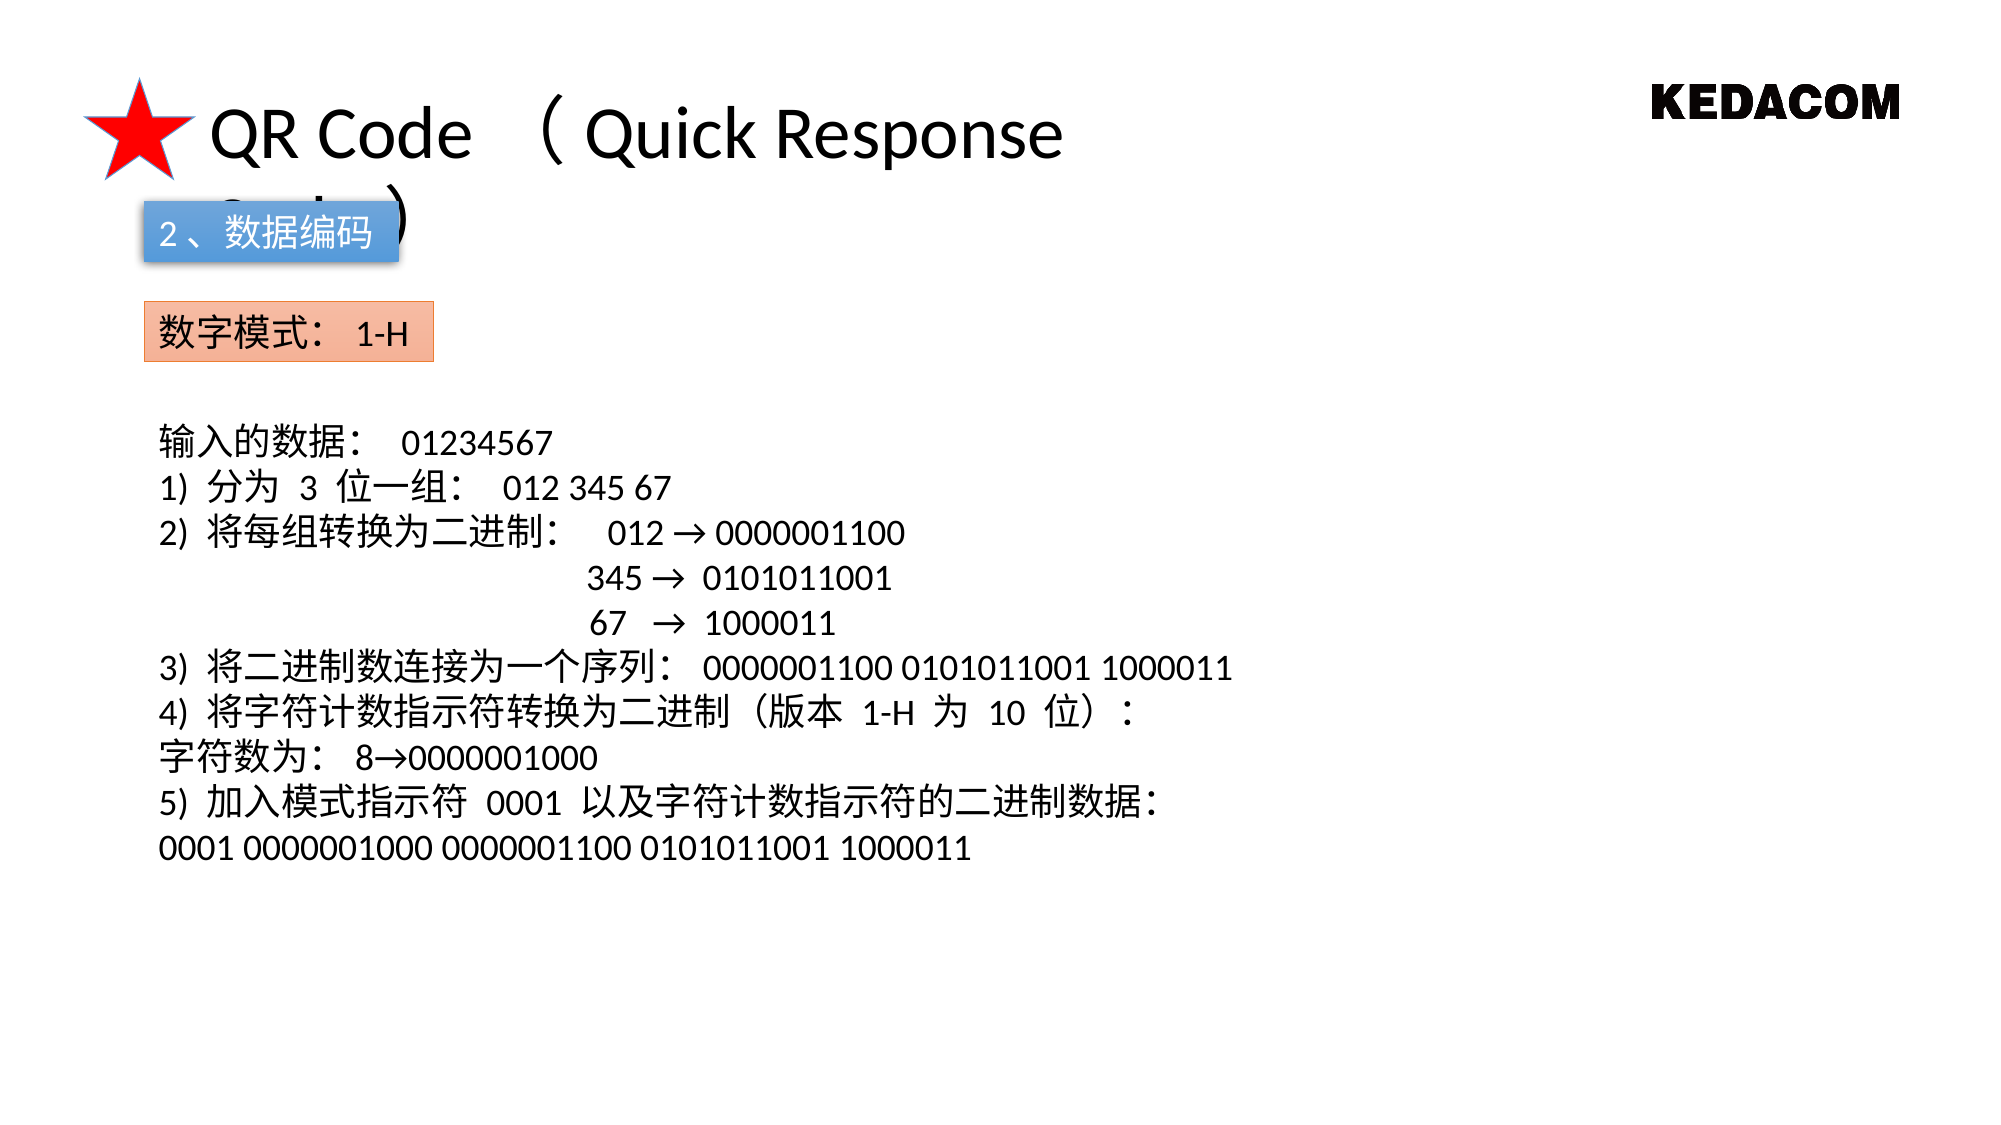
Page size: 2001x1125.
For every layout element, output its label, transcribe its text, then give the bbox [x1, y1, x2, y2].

text_box [83, 76, 196, 181]
text_box 2、数据编码 [144, 201, 399, 262]
text_box 数字模式：1-H [144, 301, 434, 362]
text_box QR Code（Quick Response Code） [194, 75, 1255, 271]
text_box 输入的数据： 01234567 1) 分为 3 位一组： 012 345 67 2) 将每组转换为二进制： 012 → 0000001100 345 → 0101011001 67 → 1000011 3) 将二进制数连接为一个序列：0000001100 0101011001 1000011 4) 将字符计数指示符转换为二进制（版本 1-H 为 10 位）： 字符数为：8→0000001000 5) 加入模式指示符 0001 以及字符计数指示符的二进制数据： 0001 0000001000 0000001100 0101011001 1000011 [143, 410, 1501, 876]
picture [1651, 84, 1899, 119]
